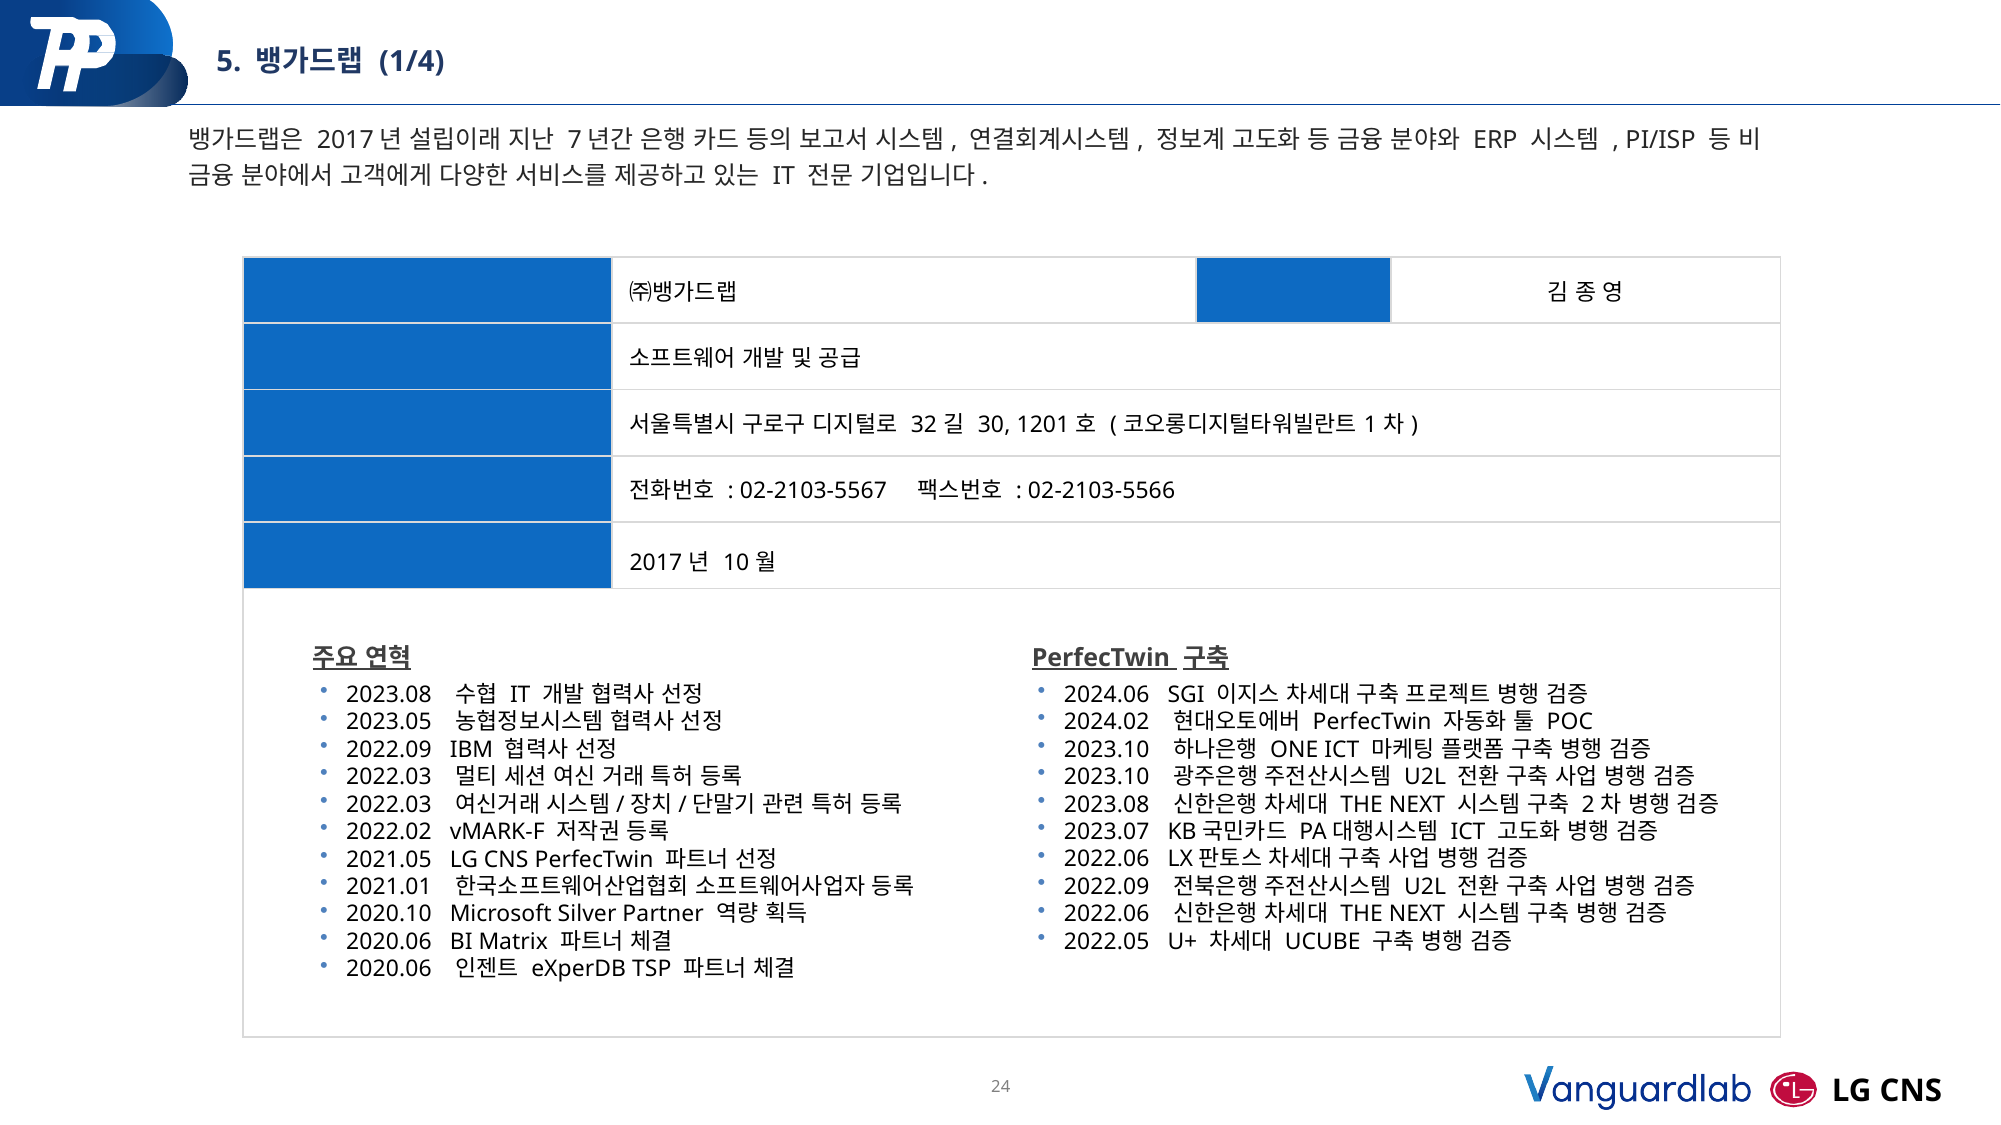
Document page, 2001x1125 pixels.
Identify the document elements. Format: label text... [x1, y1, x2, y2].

text_box PerfecTwin 구축 [1017, 628, 1309, 672]
table_cell 2017년 10월 [613, 523, 1780, 588]
table_header 회사명 [244, 258, 611, 322]
table_cell 소프트웨어 개발 및 공급 [613, 324, 1780, 389]
text_box 뱅가드랩은 2017년 설립이래 지난 7년간 은행 카드 등의 보고서 시스템, 연결회계시스템, 정보계 고도화 등 금융 분야와 ERP 시스템 , PI/ISP 등 비 금융 분야에서 고객에게 다양한 서비스를 제공하고 있는 IT 전문 기업입니다. [173, 110, 1827, 197]
text_box [30, 17, 90, 89]
table_cell 서울특별시 구로구 디지털로 32길 30, 1201호 (코오롱디지털타워빌란트1차) [613, 390, 1780, 455]
picture [1524, 1066, 1751, 1110]
table_header 김 종 영 [1392, 258, 1780, 322]
text_box 주요 연혁 [297, 628, 429, 684]
table_header ㈜뱅가드랩 [613, 258, 1195, 322]
table_cell 주소 [244, 390, 611, 455]
table_cell 회사설립년도 [244, 523, 611, 588]
table_cell 연락처 [244, 457, 611, 521]
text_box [200, 43, 1125, 89]
table_cell [244, 589, 1780, 1036]
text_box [305, 672, 1789, 992]
picture [1773, 1074, 1814, 1105]
table_cell 전화번호 : 02-2103-5567 팩스번호 : 02-2103-5566 [613, 457, 1780, 521]
table_cell 기술용역등록분야 [244, 324, 611, 389]
table_header 대표자 [1197, 258, 1390, 322]
